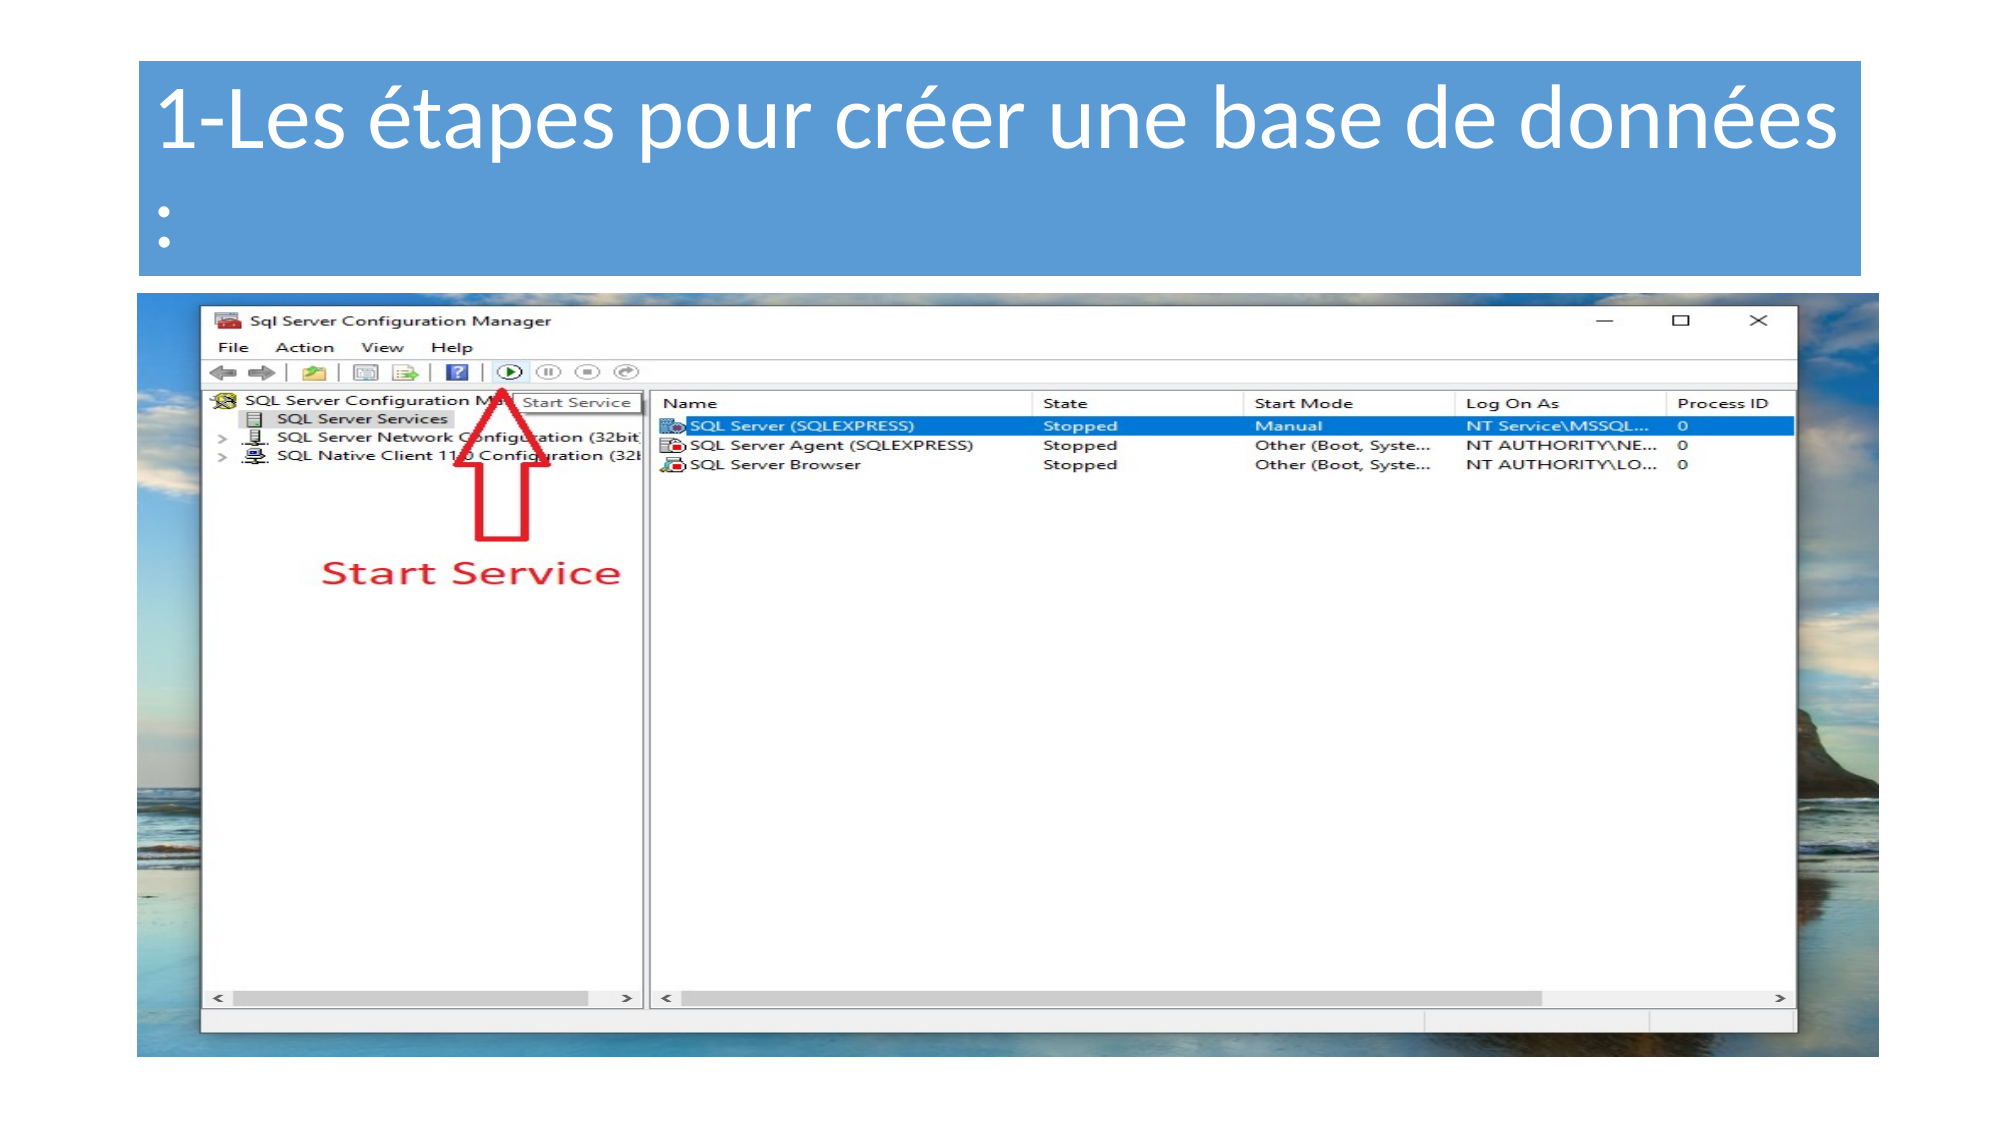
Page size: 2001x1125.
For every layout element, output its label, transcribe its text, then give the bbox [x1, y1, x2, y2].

title 1-Les étapes pour créer une base de données : [136, 58, 1864, 279]
picture [137, 293, 1879, 1057]
